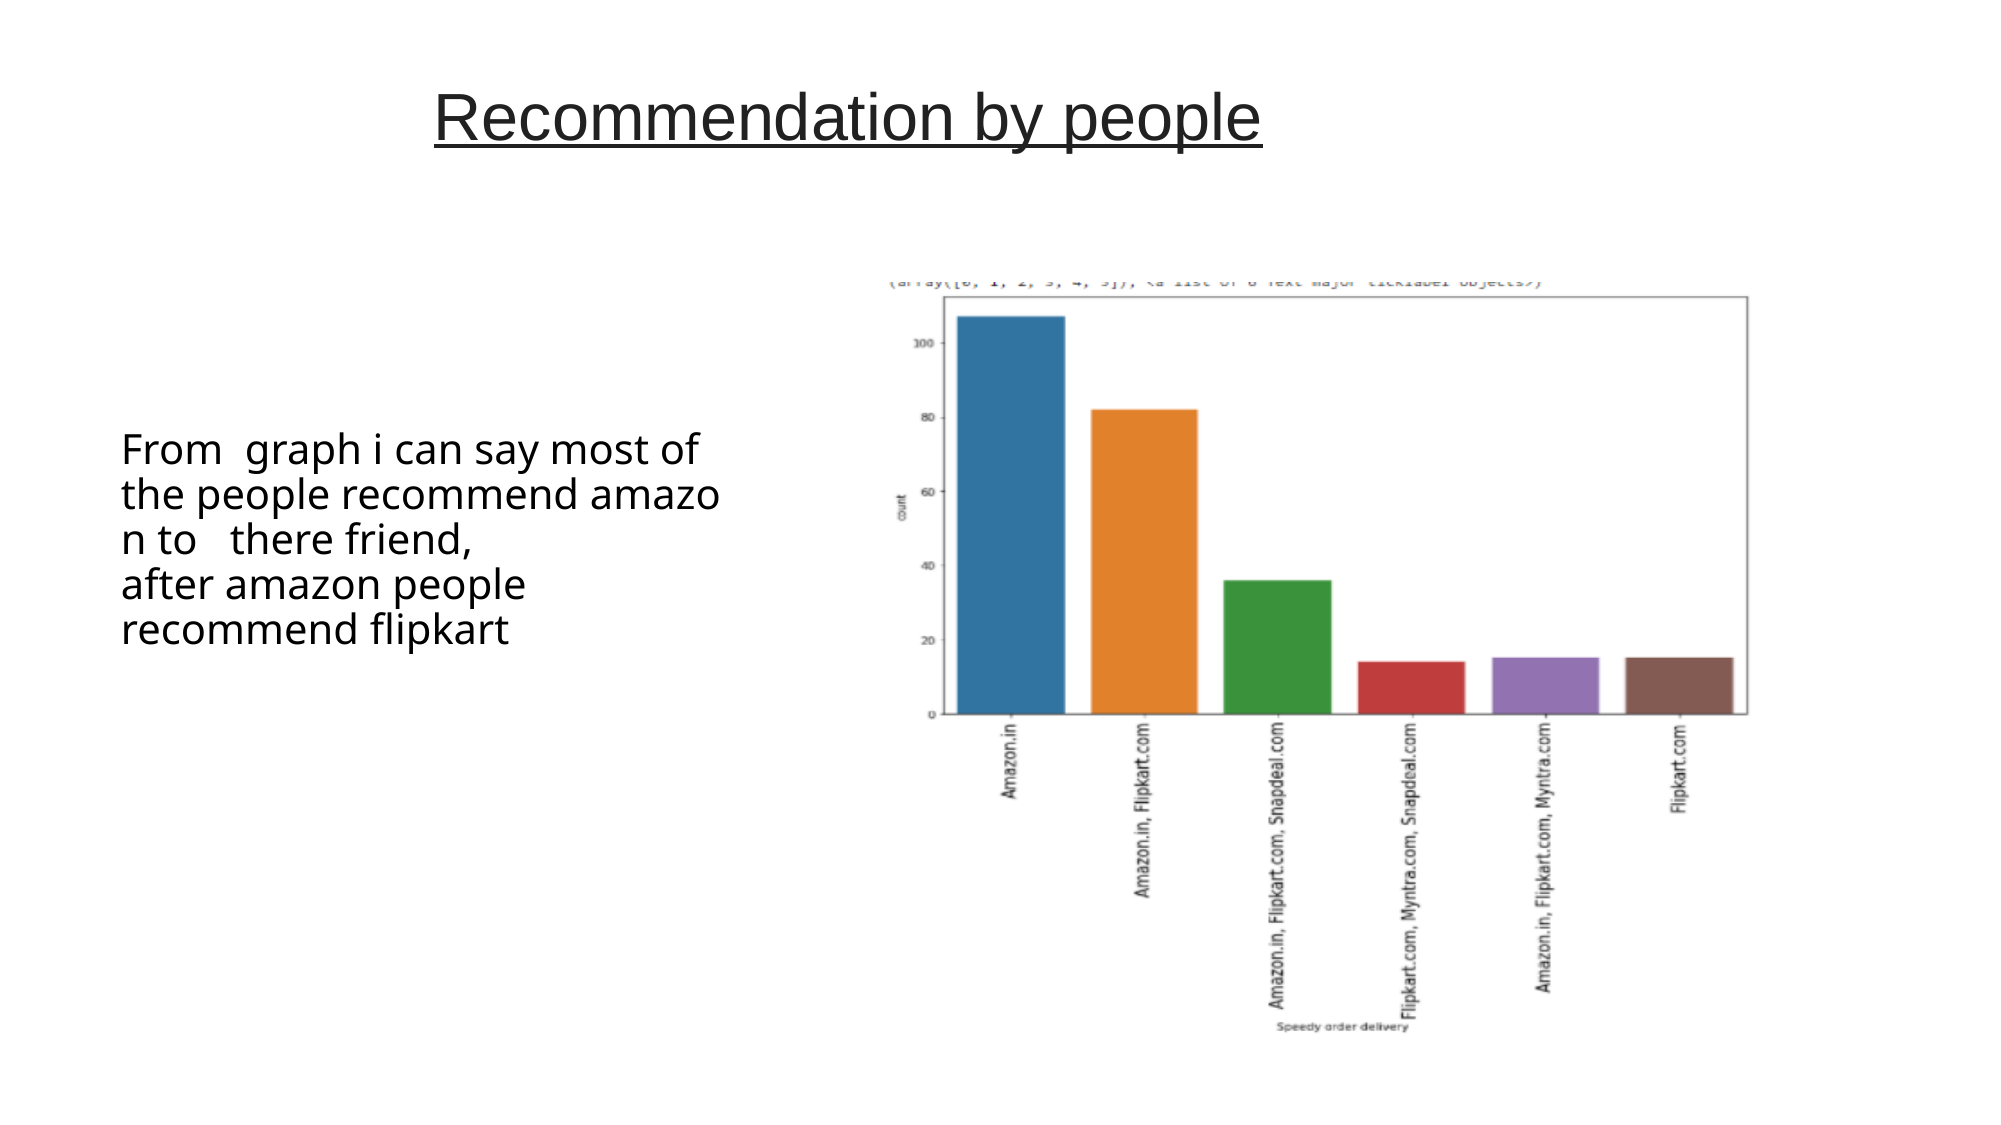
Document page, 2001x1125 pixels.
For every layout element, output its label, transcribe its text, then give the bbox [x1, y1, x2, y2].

title Recommendation by people [15, 75, 1682, 272]
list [888, 282, 2000, 1044]
list From graph i can say most of the people recommend amazon to there friend, after amazon people recommend flipkart [105, 421, 751, 1047]
